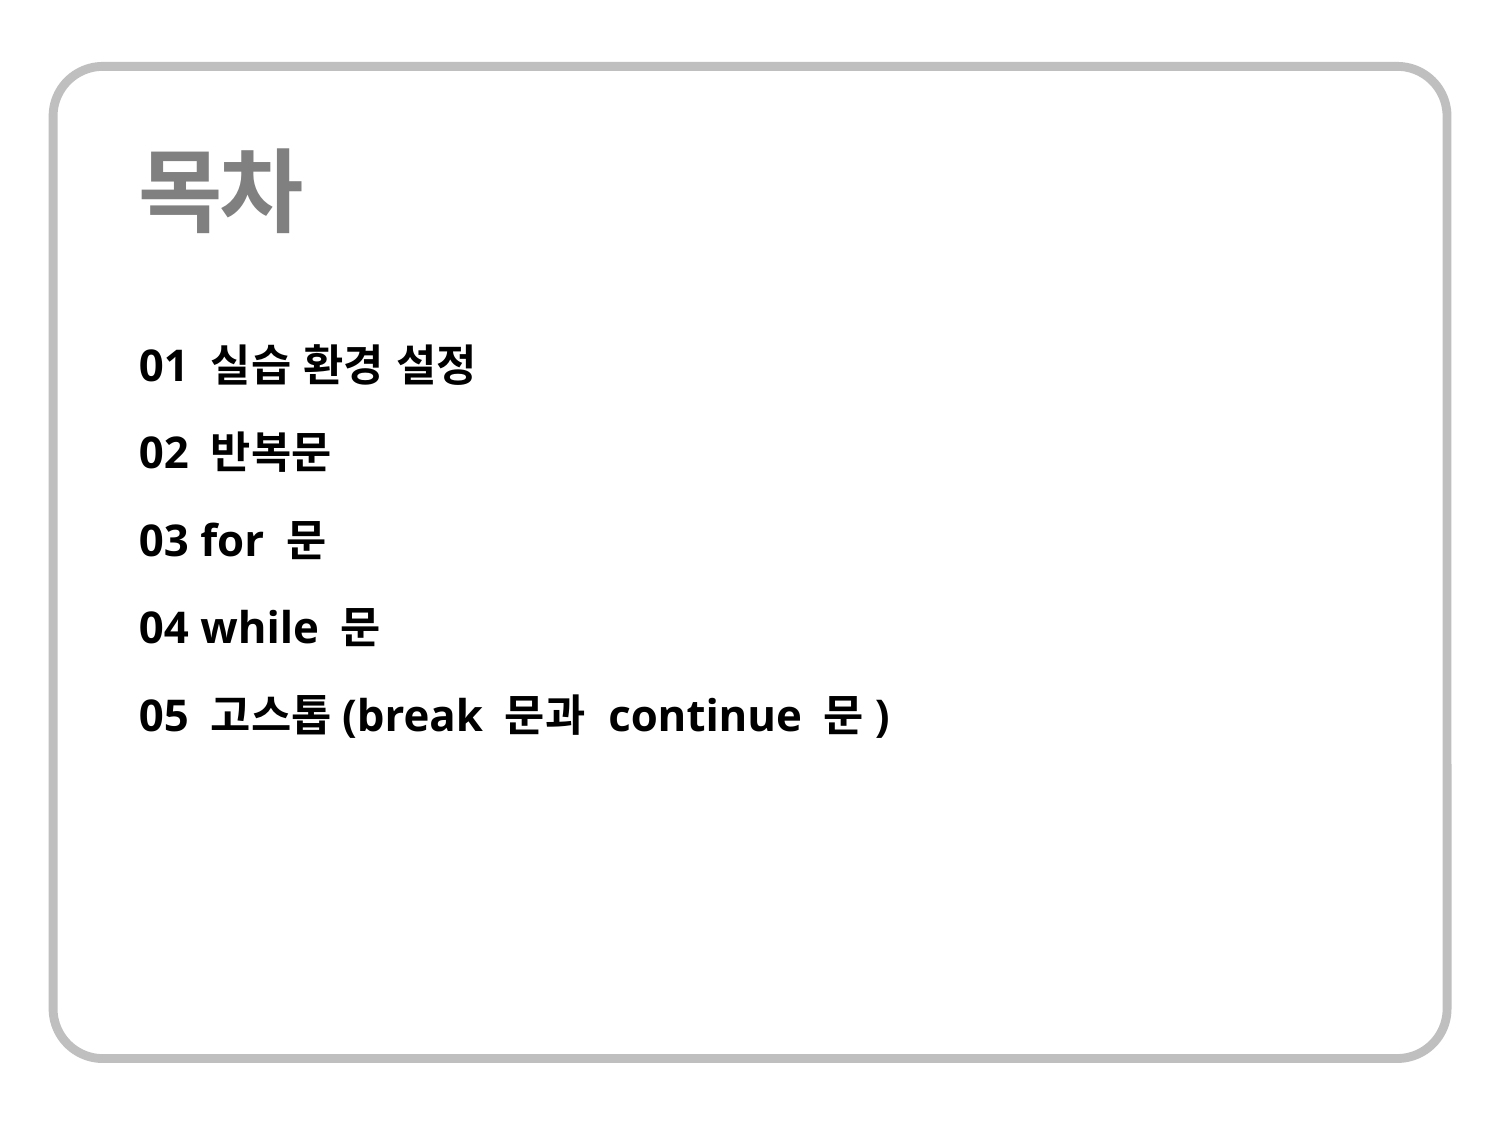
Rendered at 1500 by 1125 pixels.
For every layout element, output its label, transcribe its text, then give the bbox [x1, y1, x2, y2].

list 01 실습 환경 설정 02 반복문 03 for 문 04 while 문 05 고스톱(break 문과 continue 문) [123, 303, 1374, 978]
